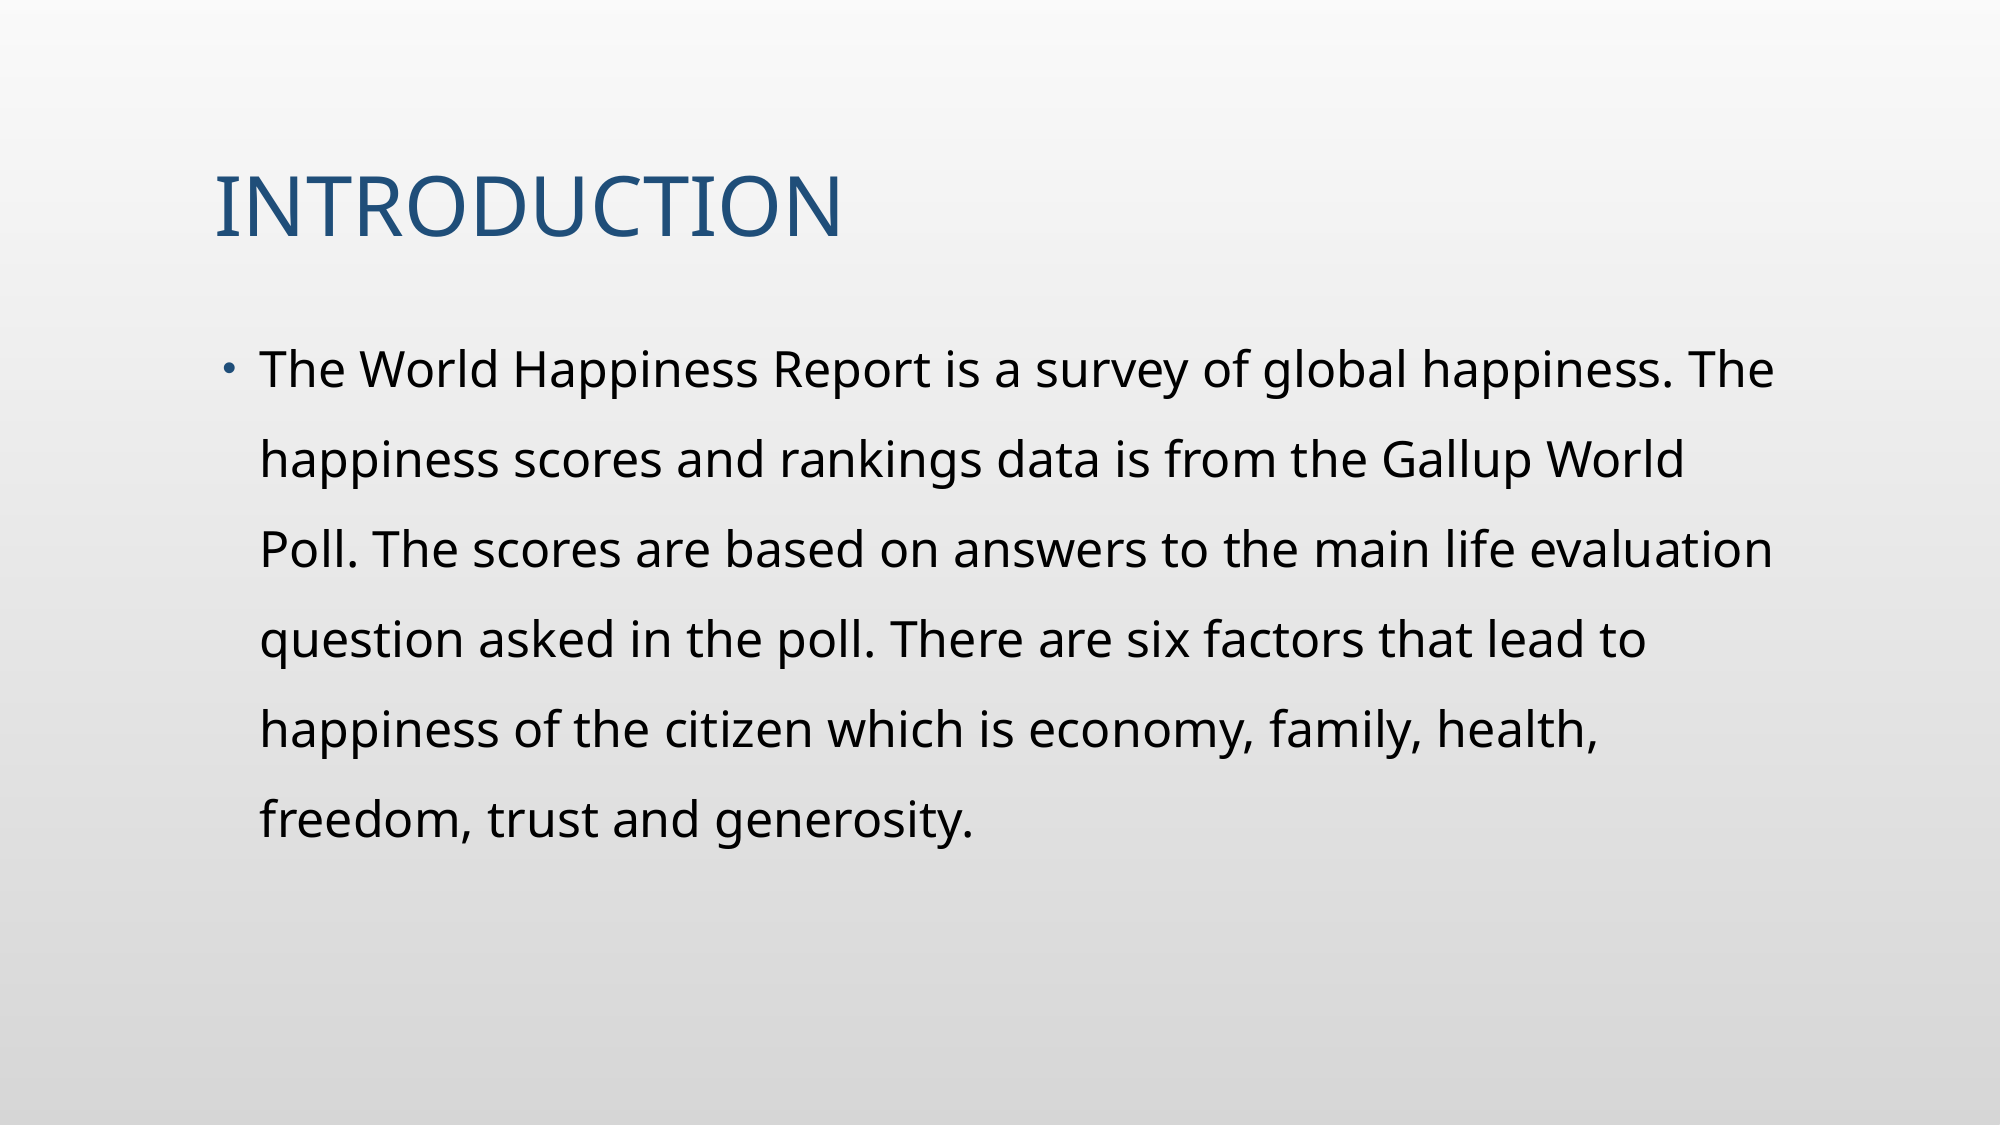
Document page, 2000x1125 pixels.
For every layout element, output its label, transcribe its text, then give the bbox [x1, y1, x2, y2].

title INTRODUCTION [199, 45, 1800, 263]
list The World Happiness Report is a survey of global happiness. The happiness scores and rankings data is from the Gallup World Poll. The scores are based on answers to the main life evaluation question asked in the poll. There are six factors that lead to happiness of the citizen which is economy, family, health, freedom, trust and generosity. [199, 299, 1800, 1013]
